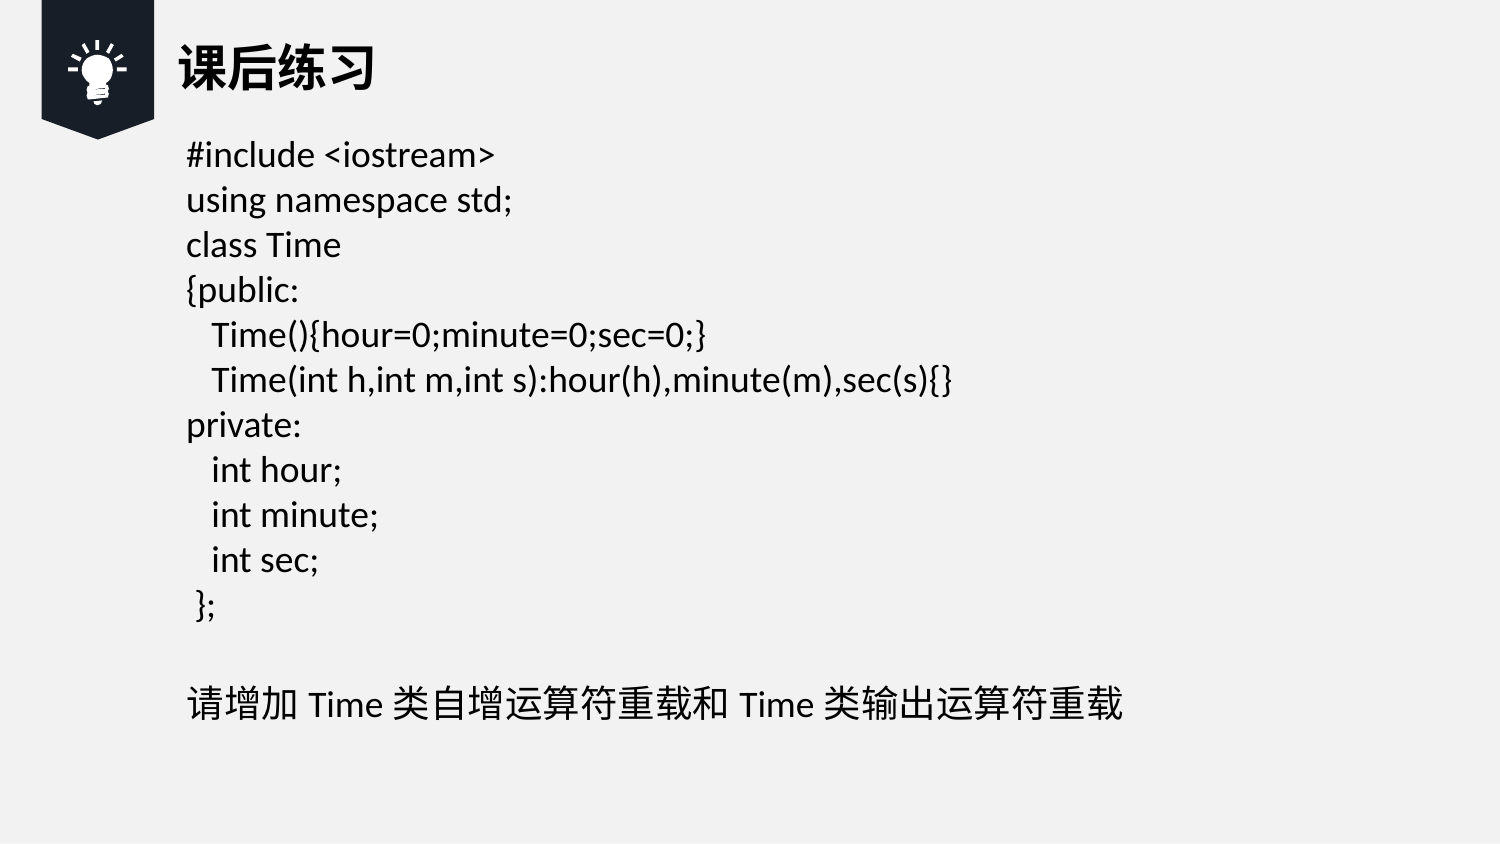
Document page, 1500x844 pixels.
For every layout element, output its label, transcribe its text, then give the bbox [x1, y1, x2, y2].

text_box [81, 43, 90, 54]
text_box 请增加Time类自增运算符重载和Time类输出运算符重载 [172, 672, 1139, 732]
text_box [95, 40, 100, 50]
text_box [68, 67, 78, 72]
text_box [113, 53, 124, 62]
text_box 课后练习 [162, 28, 393, 104]
text_box #include <iostream> using namespace std; class Time {public: Time(){hour=0;minute=0;sec=0;} Time(int h,int m,int s):hour(h),minute(m),sec(s){} private: int hour; int minute; int sec; }; [171, 122, 1159, 633]
text_box [116, 67, 127, 72]
text_box [93, 100, 103, 106]
text_box [81, 54, 113, 100]
text_box [106, 43, 114, 54]
text_box [39, 0, 157, 142]
text_box [70, 53, 82, 62]
